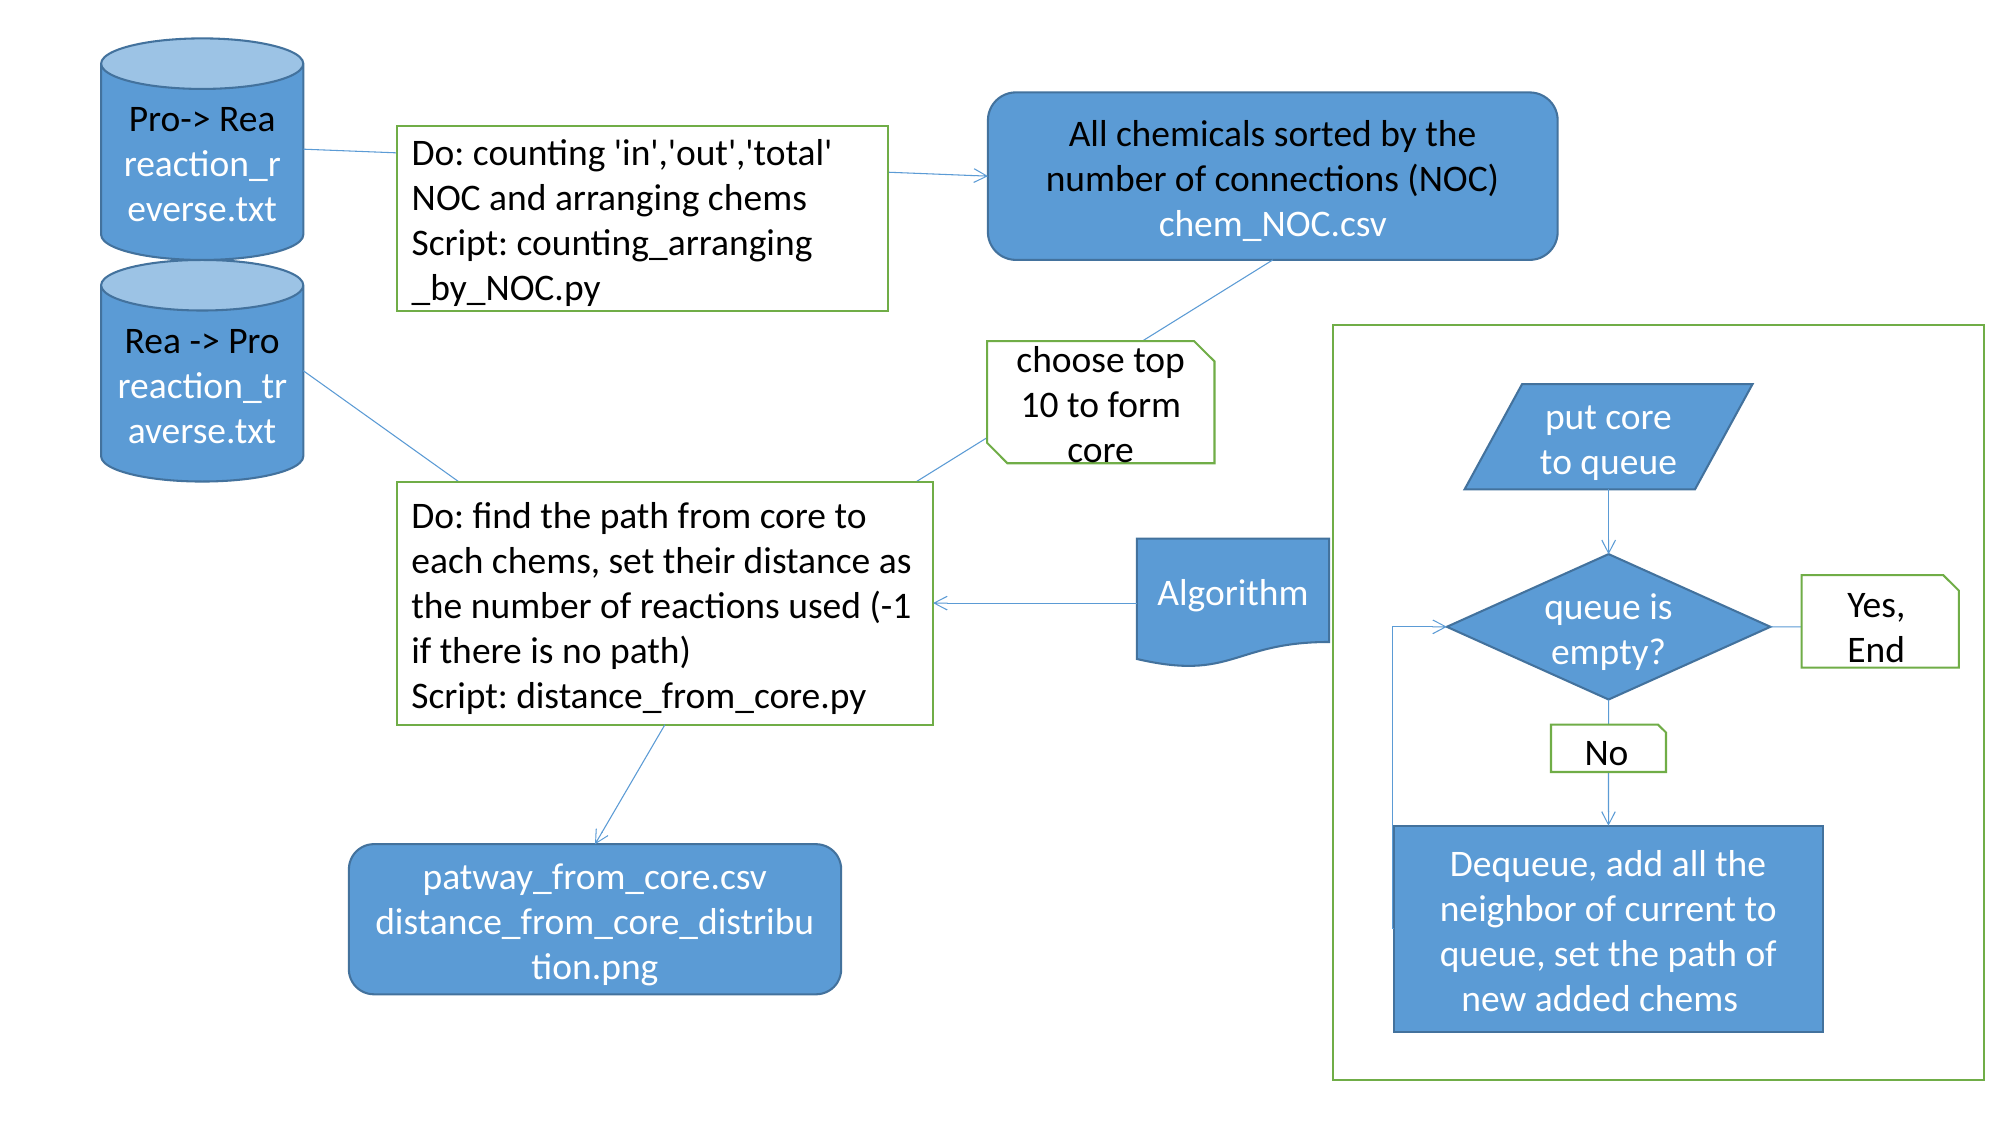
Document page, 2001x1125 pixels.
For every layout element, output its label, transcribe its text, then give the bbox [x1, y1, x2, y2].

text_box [815, 259, 1273, 545]
text_box No [1549, 723, 1608, 774]
text_box patway_from_core.csv distance_from_core_distribution.png [347, 843, 843, 996]
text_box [202, 176, 988, 260]
text_box Dequeue, add all the neighbor of current to queue, set the path of new added chems [1393, 825, 1824, 1033]
text_box Do: counting 'in','out','total' NOC and arranging chems Script: counting_arranging _by_NOC.py [396, 260, 815, 312]
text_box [1393, 626, 1447, 929]
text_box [595, 724, 666, 845]
text_box Pro-> Rea reaction_reverse.txt [100, 37, 305, 261]
text_box [1332, 324, 1985, 1081]
text_box Algorithm [1135, 537, 1331, 667]
text_box All chemicals sorted by the number of connections (NOC) chem_NOC.csv [986, 91, 1559, 261]
text_box Do: find the path from core to each chems, set their distance as the number of reactions used (-1 if there is no path) Script: distance_from_core.py [396, 481, 934, 726]
text_box Yes, End [1800, 574, 1960, 669]
text_box queue is empty? [1446, 553, 1772, 701]
text_box Rea -> Pro reaction_traverse.txt [100, 260, 305, 483]
text_box put core to queue [1462, 383, 1755, 491]
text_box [202, 481, 645, 615]
text_box No [1609, 723, 1668, 774]
text_box Do: counting 'in','out','total' NOC and arranging chems Script: counting_arranging _by_NOC.py [396, 125, 889, 176]
